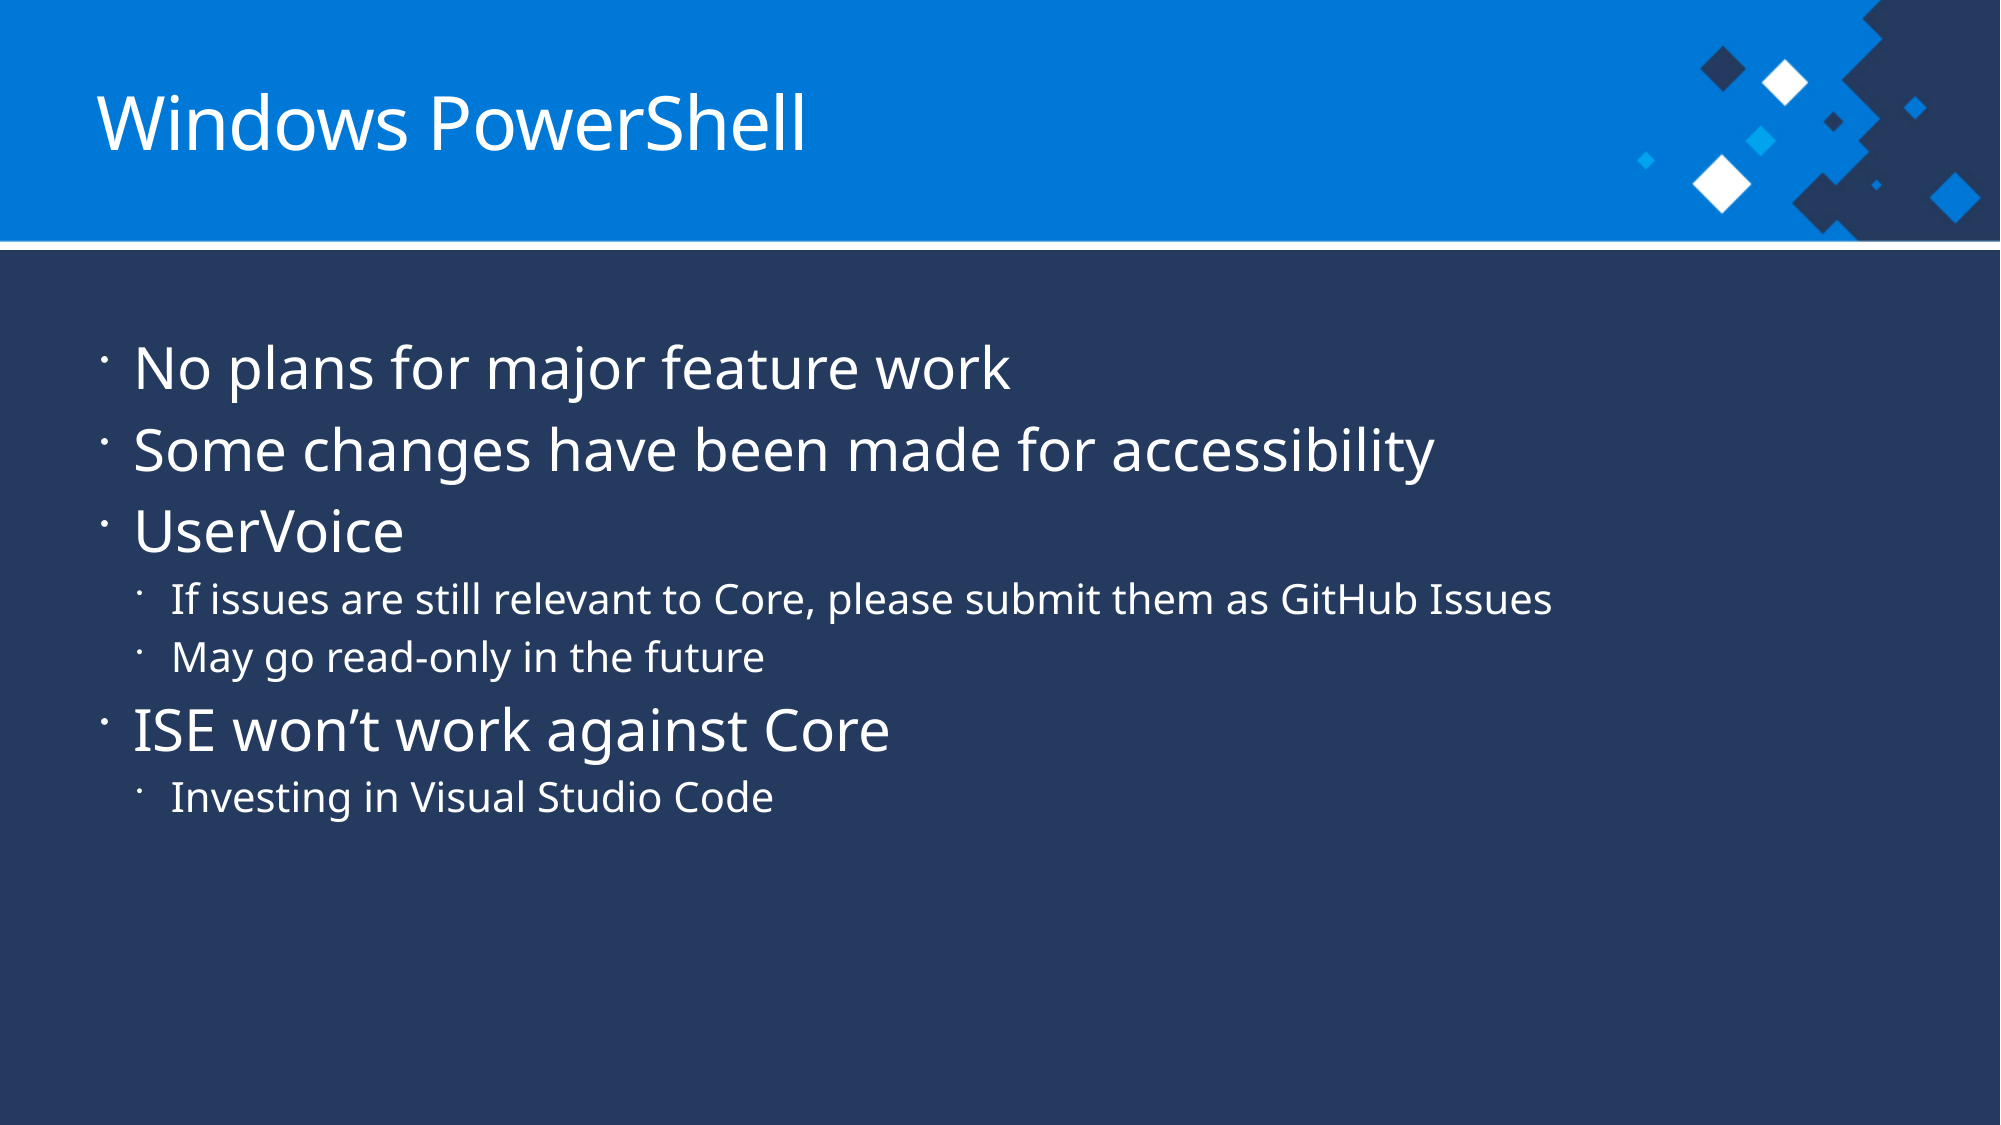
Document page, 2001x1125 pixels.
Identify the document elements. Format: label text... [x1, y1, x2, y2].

list No plans for major feature work Some changes have been made for accessibility UserVoice If issues are still relevant to Core, please submit them as GitHub Issues May go read-only in the future ISE won’t work against Core Investing in Visual Studio Code [95, 331, 1904, 839]
picture [0, 0, 2000, 250]
title Windows PowerShell [96, 75, 1597, 166]
